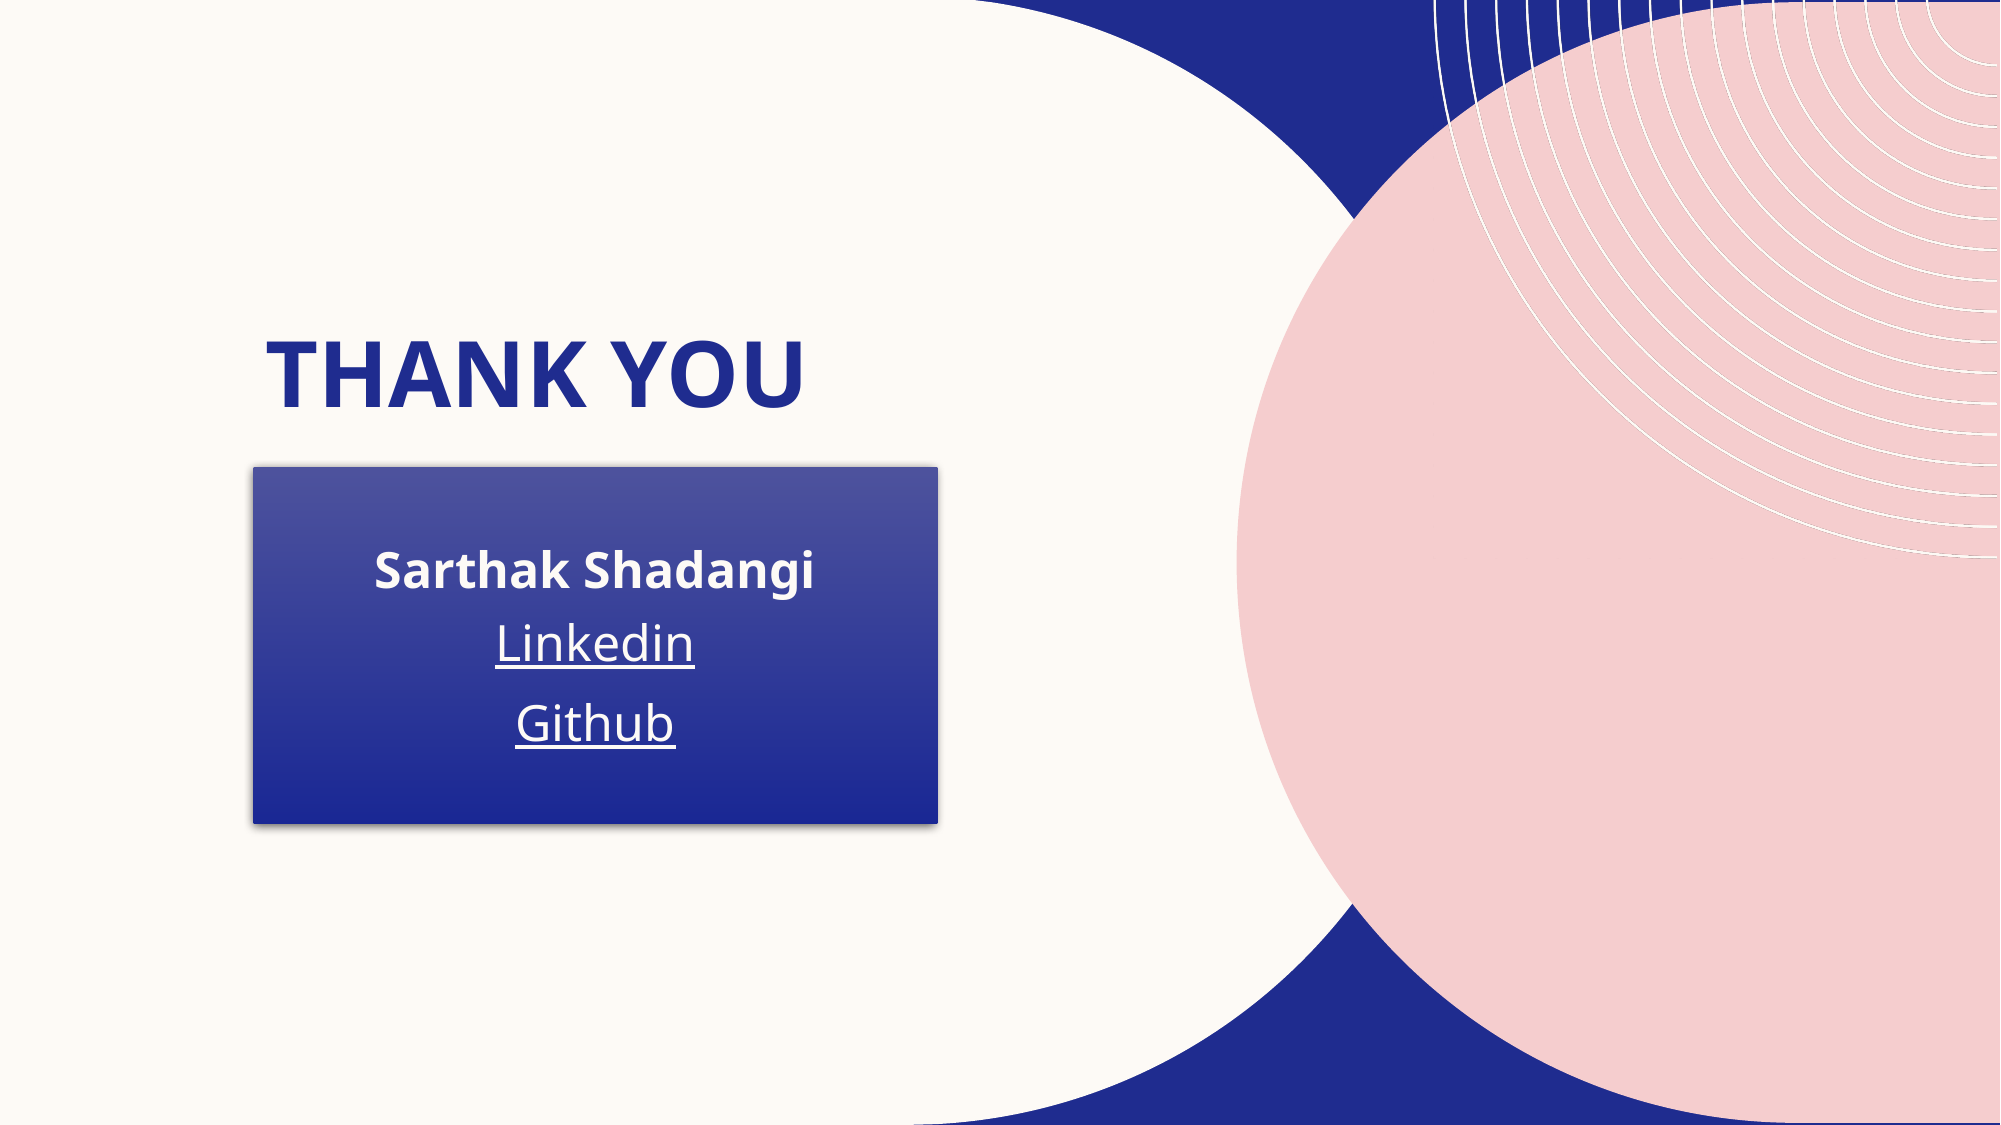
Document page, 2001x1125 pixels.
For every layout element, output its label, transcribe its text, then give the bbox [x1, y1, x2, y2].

picture [1433, 0, 1997, 559]
subtitle Sarthak Shadangi Linkedin Github [253, 467, 938, 824]
title THANK YOU [250, 323, 935, 434]
